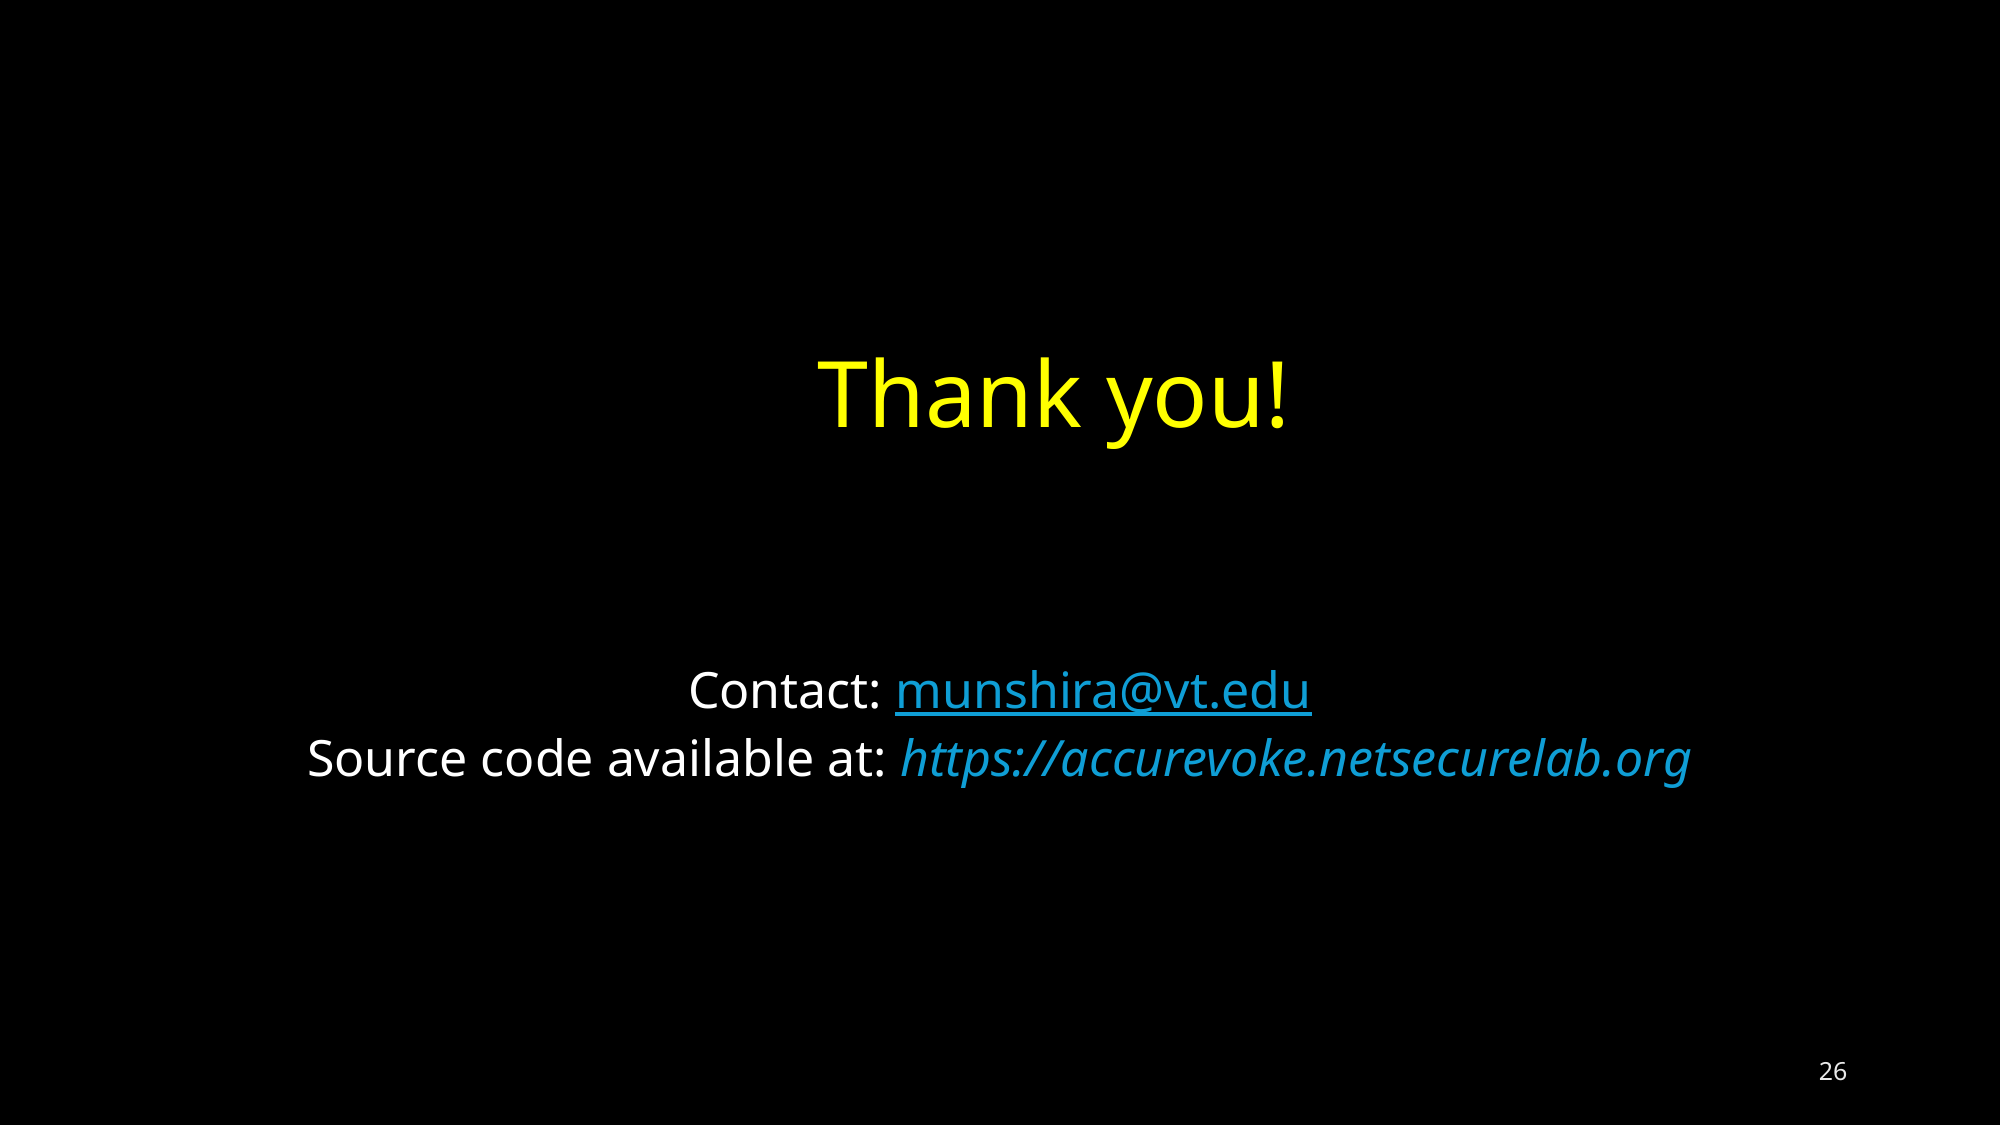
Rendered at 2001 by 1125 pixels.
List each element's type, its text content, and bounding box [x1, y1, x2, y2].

title Thank you! [802, 289, 1353, 507]
slide_number 26 [1412, 1042, 1863, 1103]
text_box Contact: munshira@vt.edu Source code available at: https://accurevoke.netsecurelab.org [292, 650, 1708, 794]
